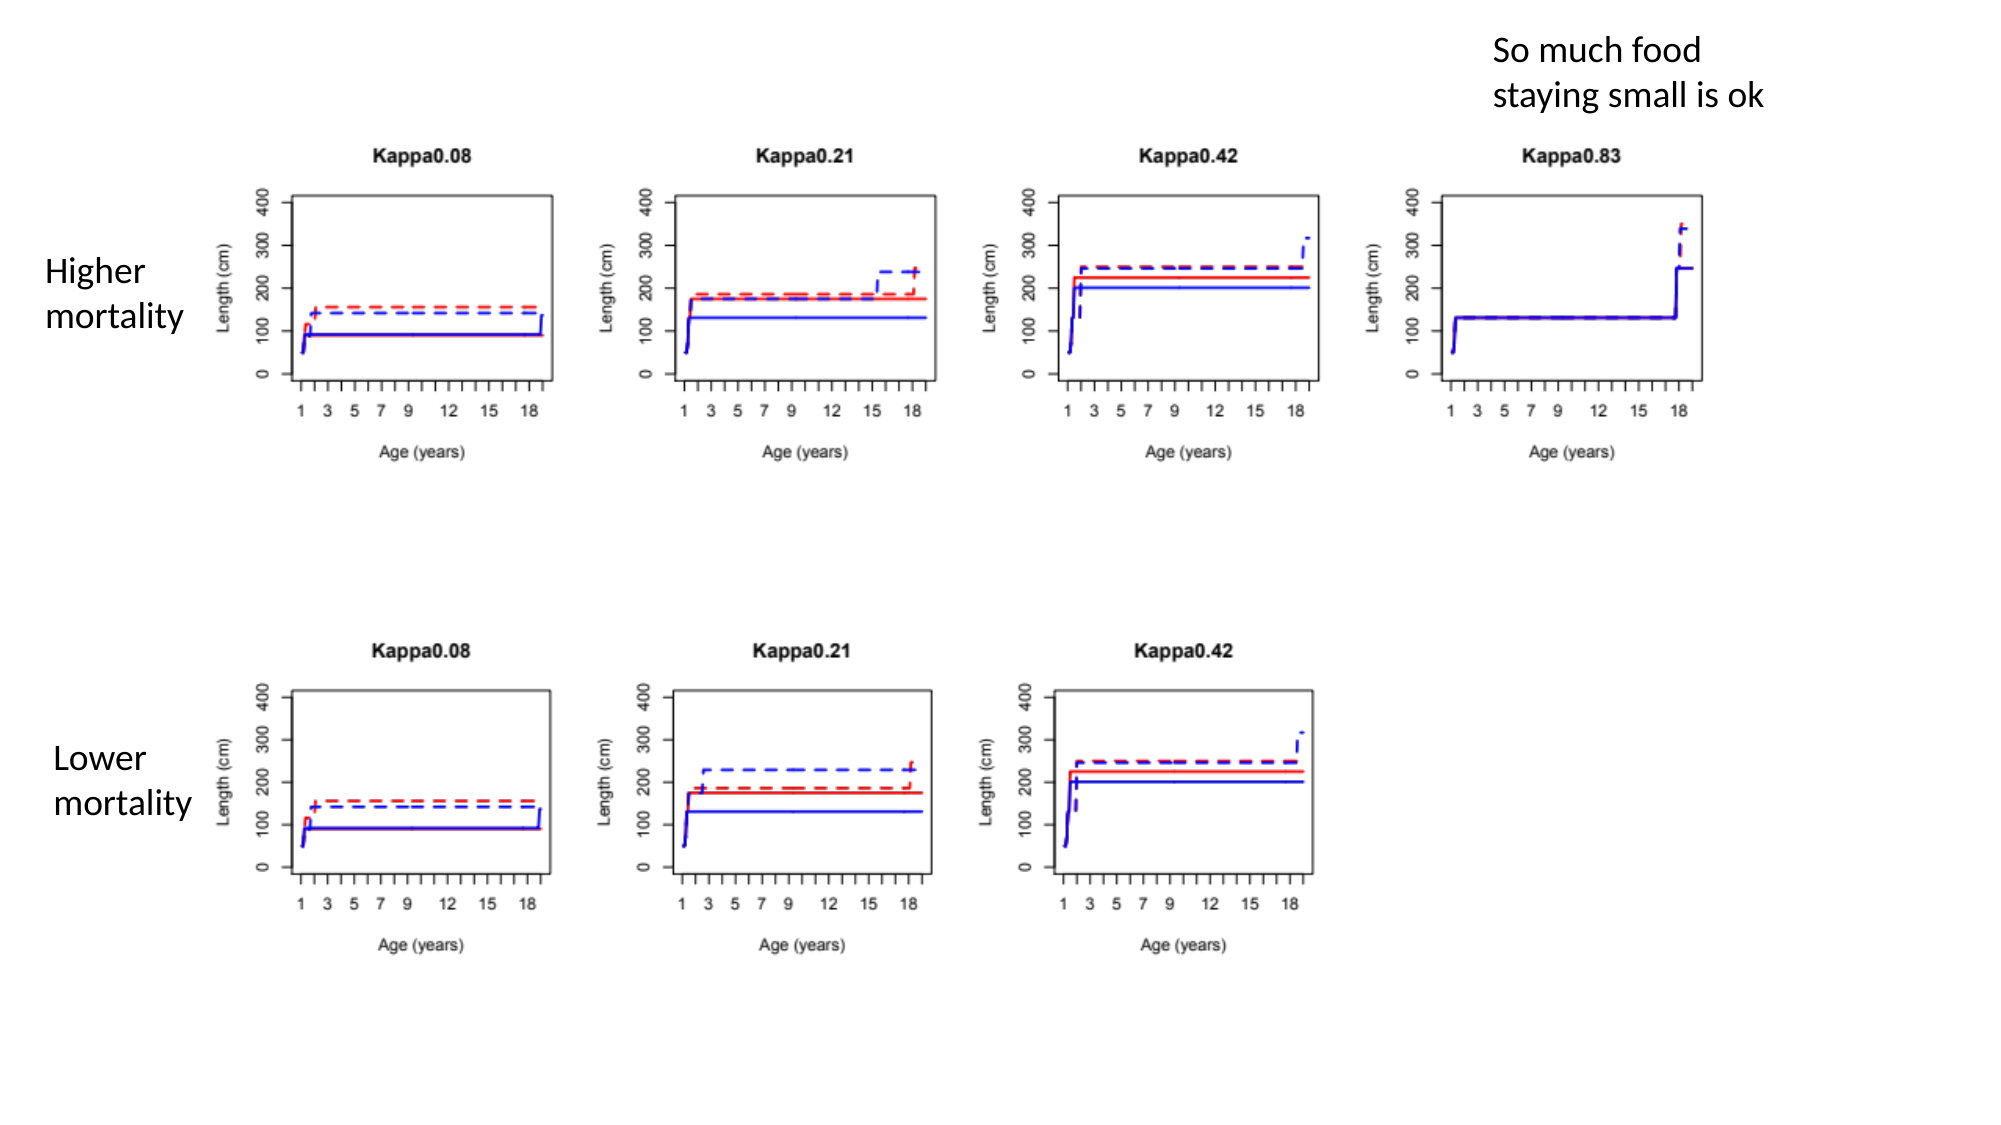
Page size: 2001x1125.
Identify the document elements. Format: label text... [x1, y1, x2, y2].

text_box Higher mortality [30, 238, 200, 344]
picture [211, 609, 1735, 974]
picture [211, 114, 1741, 480]
text_box So much food staying small is ok [1478, 17, 1808, 123]
text_box Lower mortality [38, 725, 209, 876]
